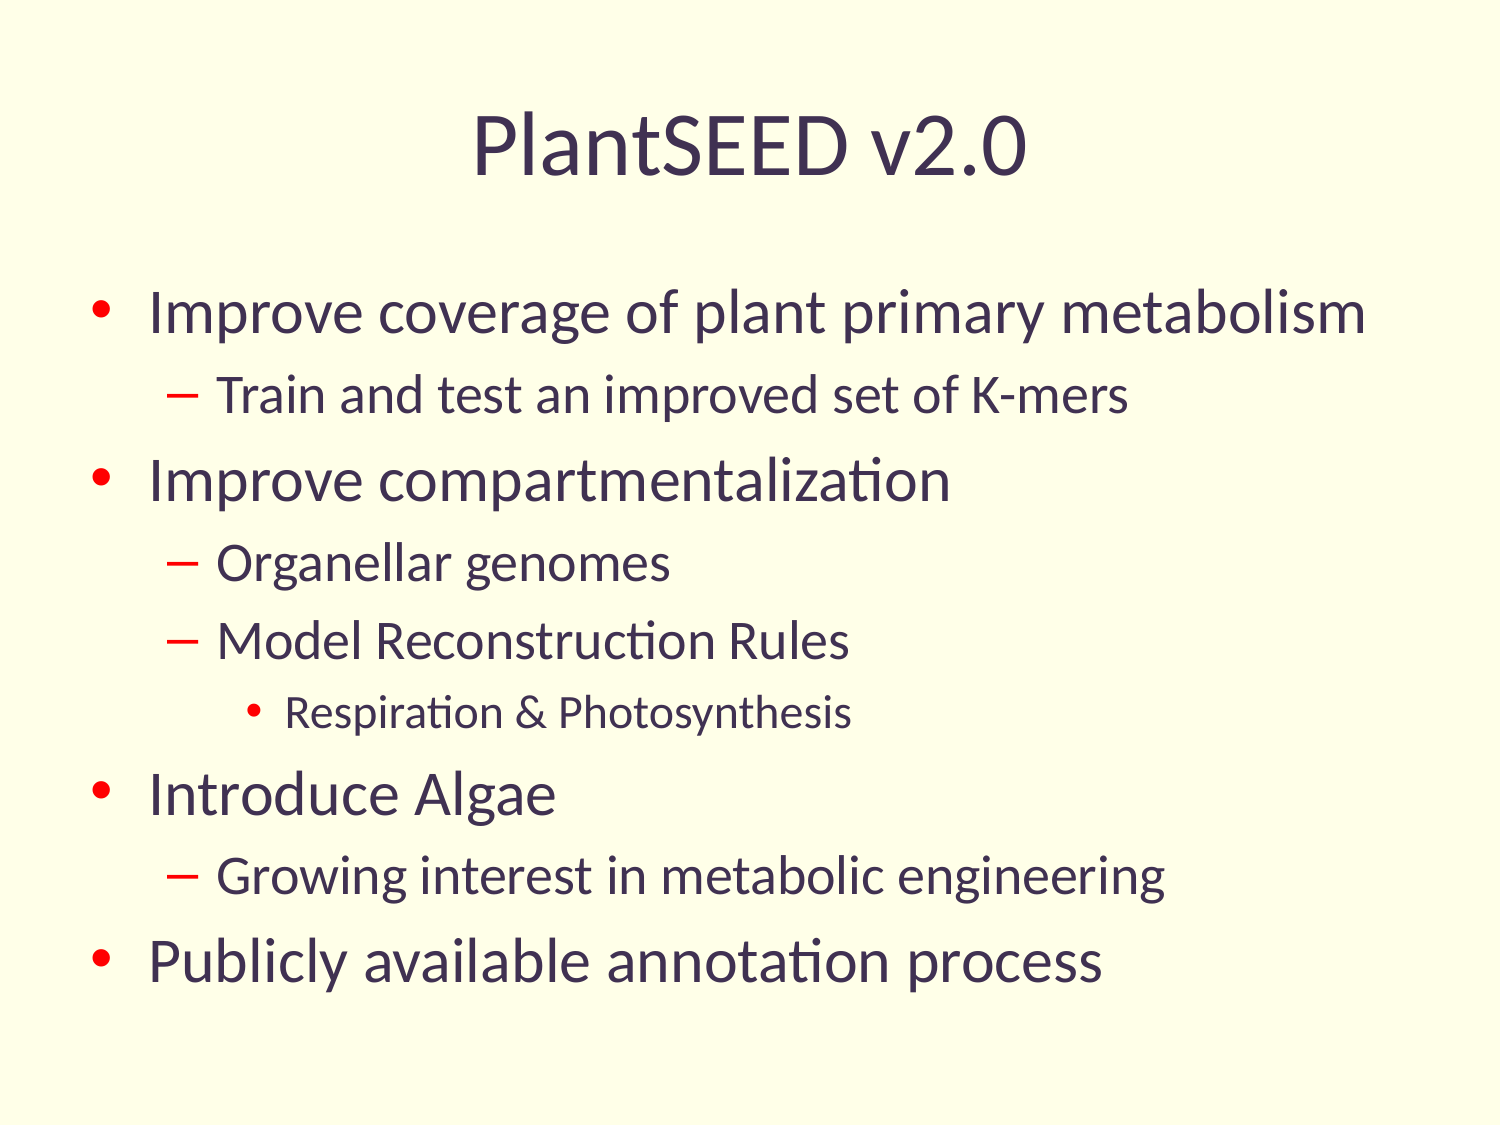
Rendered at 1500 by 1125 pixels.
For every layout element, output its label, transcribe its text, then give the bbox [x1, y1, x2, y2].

title PlantSEED v2.0 [74, 44, 1426, 233]
list Improve coverage of plant primary metabolism Train and test an improved set of K-mers Improve compartmentalization Organellar genomes Model Reconstruction Rules Respiration & Photosynthesis Introduce Algae Growing interest in metabolic engineering Publicly available annotation process [74, 262, 1426, 1015]
